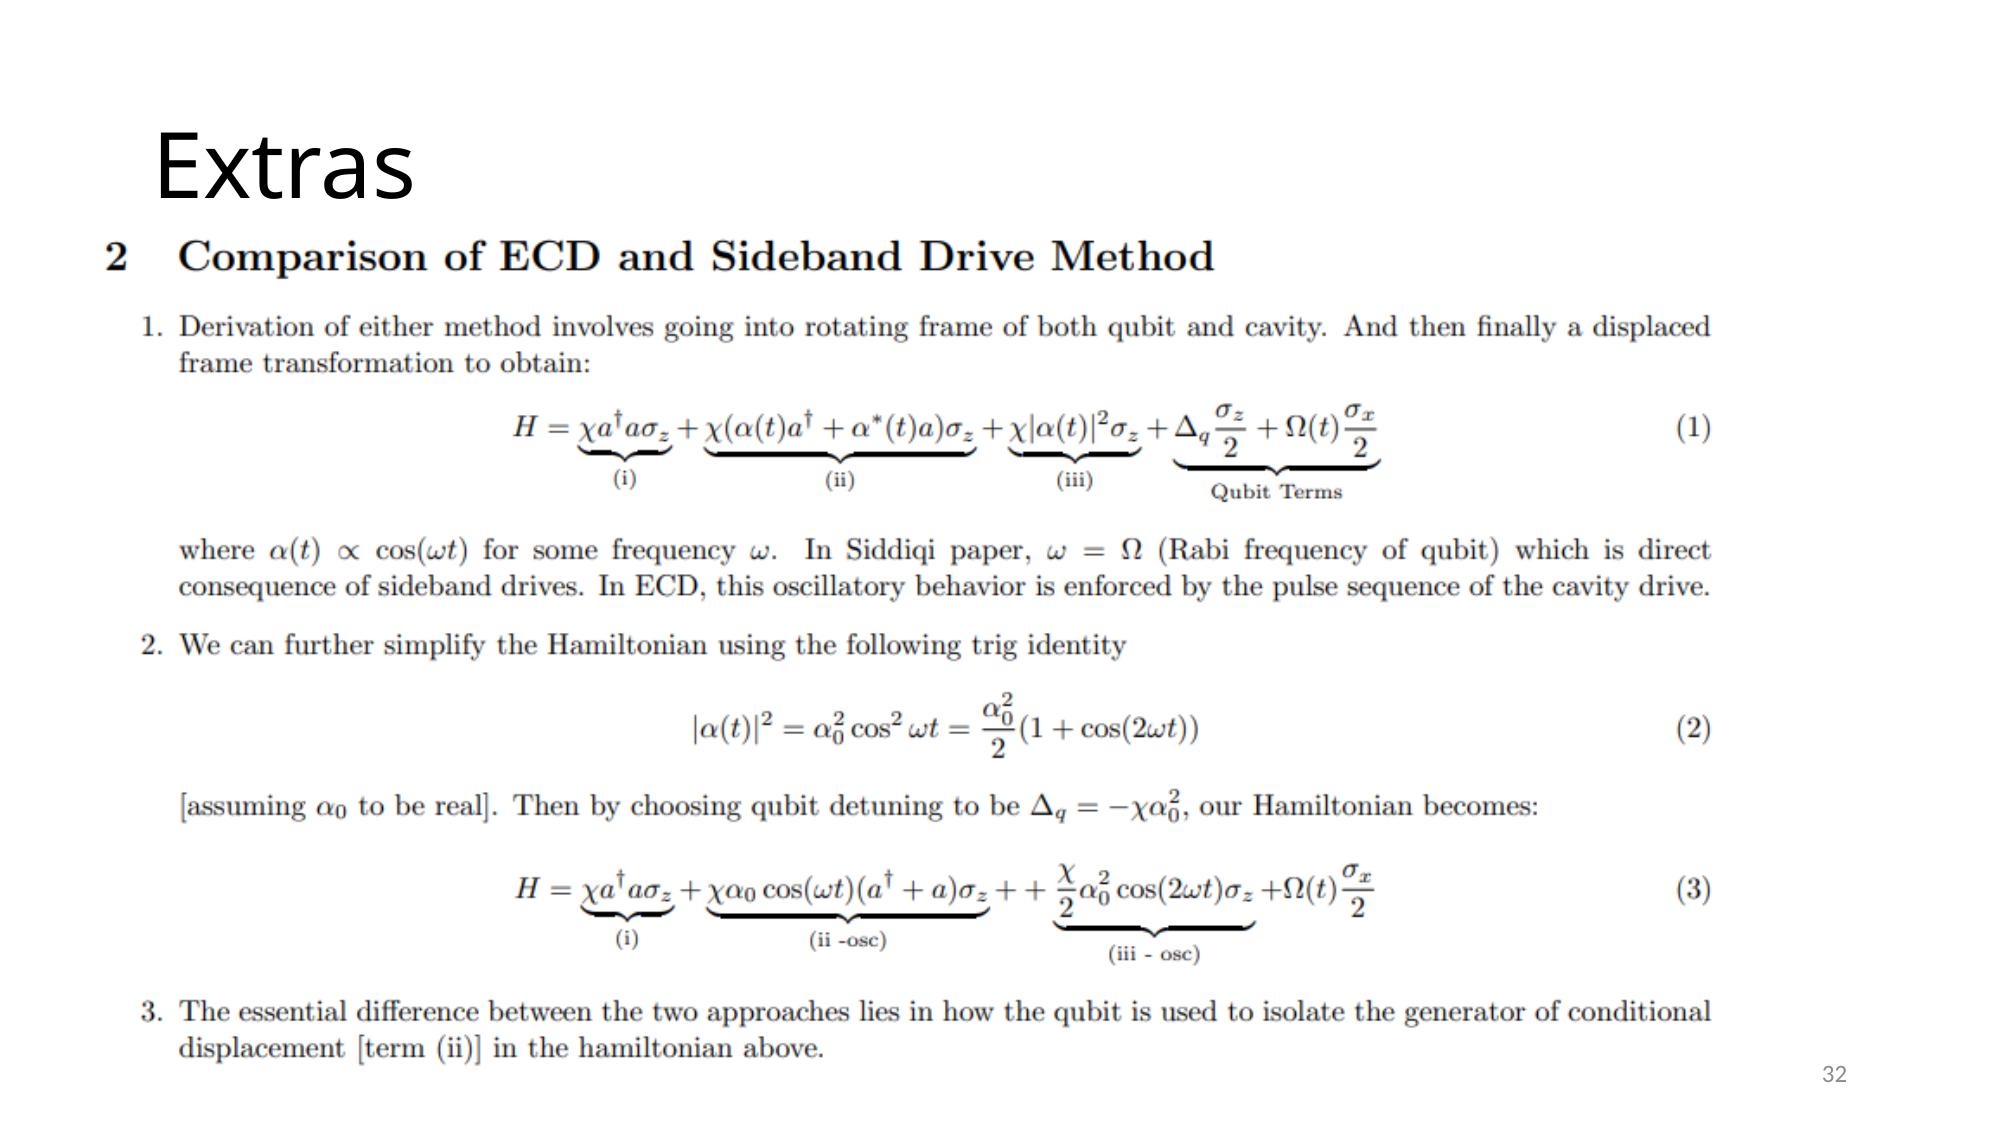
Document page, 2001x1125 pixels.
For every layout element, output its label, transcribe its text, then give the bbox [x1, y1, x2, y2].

title Extras [137, 59, 1863, 278]
picture [69, 229, 1748, 1073]
slide_number 32 [1412, 1042, 1863, 1103]
